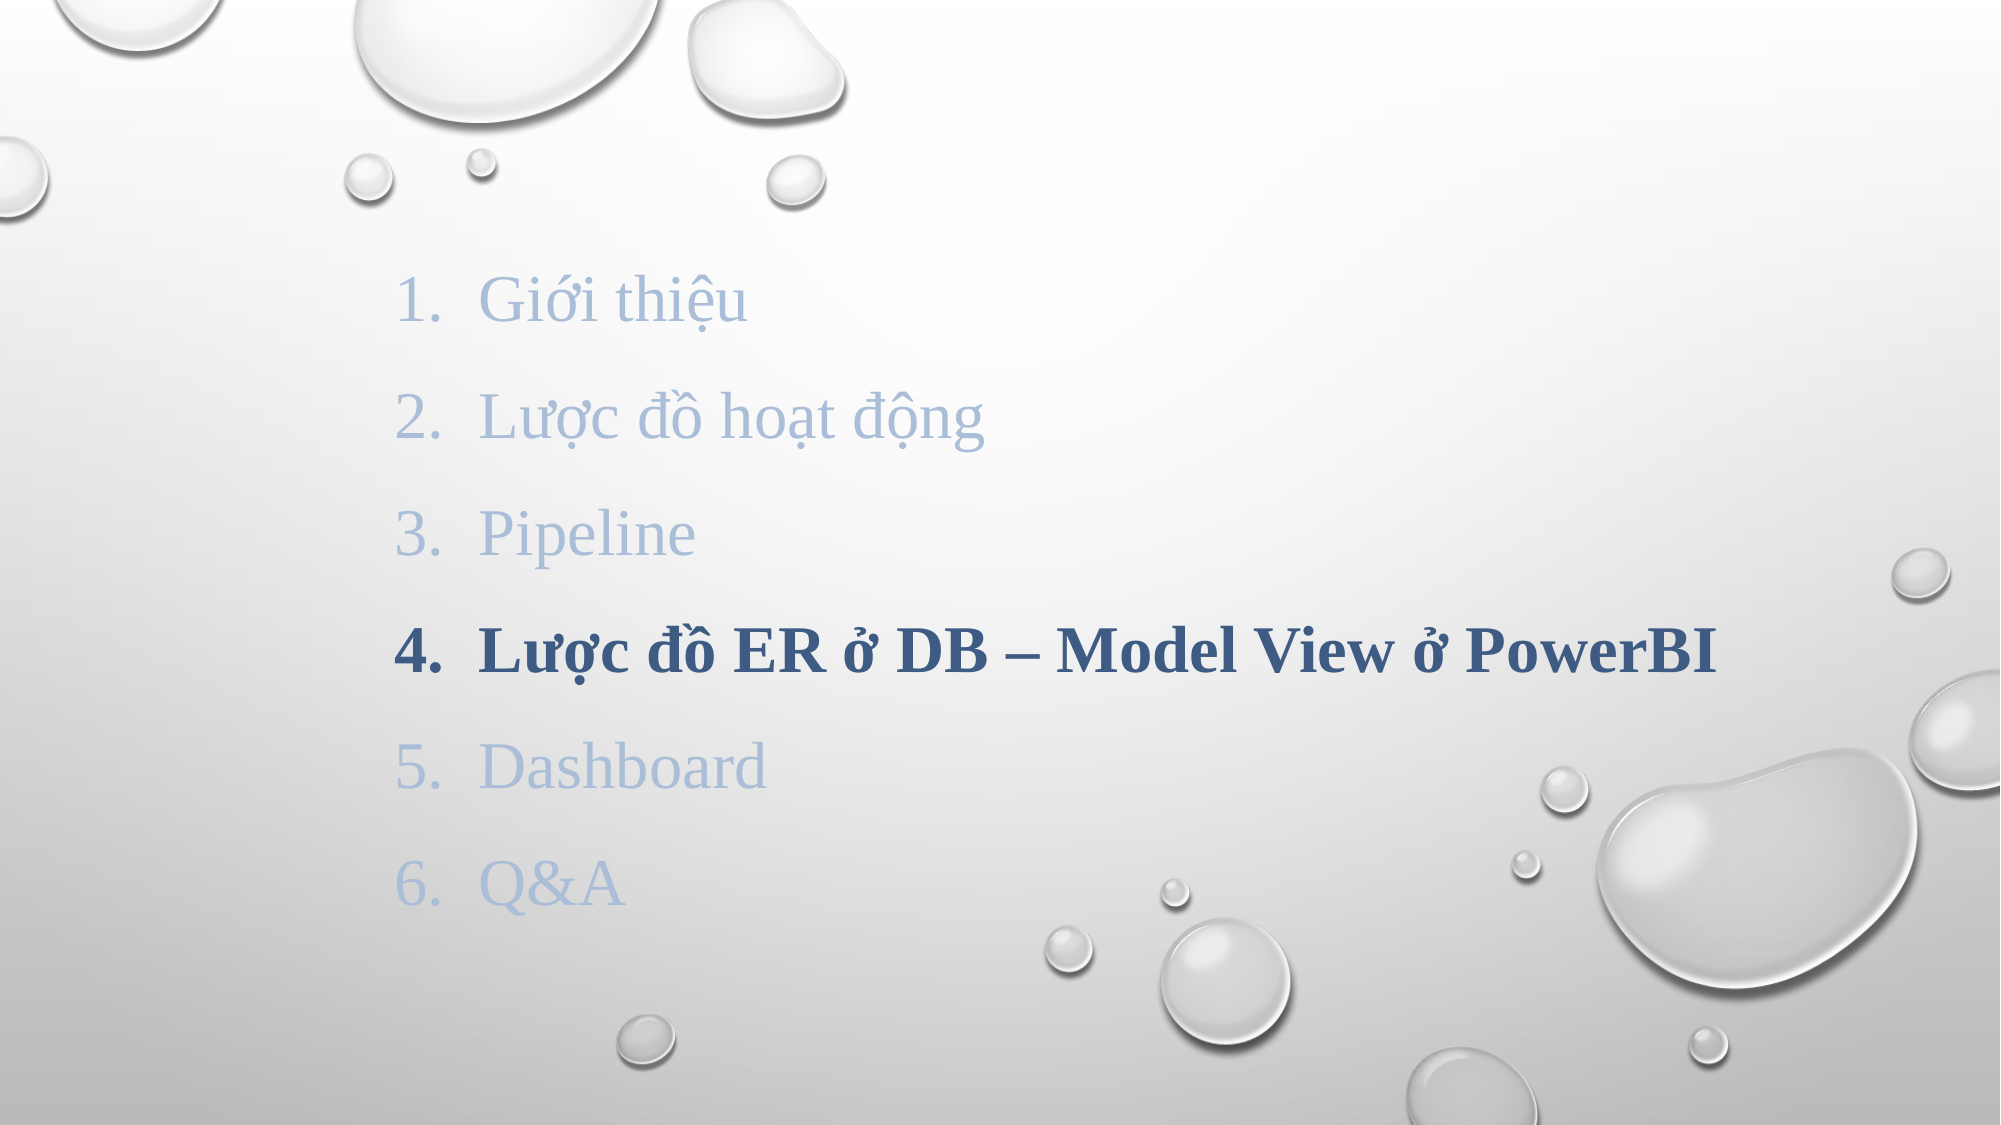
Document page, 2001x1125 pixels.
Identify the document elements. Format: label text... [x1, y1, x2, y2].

picture [0, 0, 2000, 1125]
subtitle Giới thiệu Lược đồ hoạt động Pipeline Lược đồ ER ở DB – Model View ở PowerBI Dashboard Q&A [379, 231, 2000, 1095]
